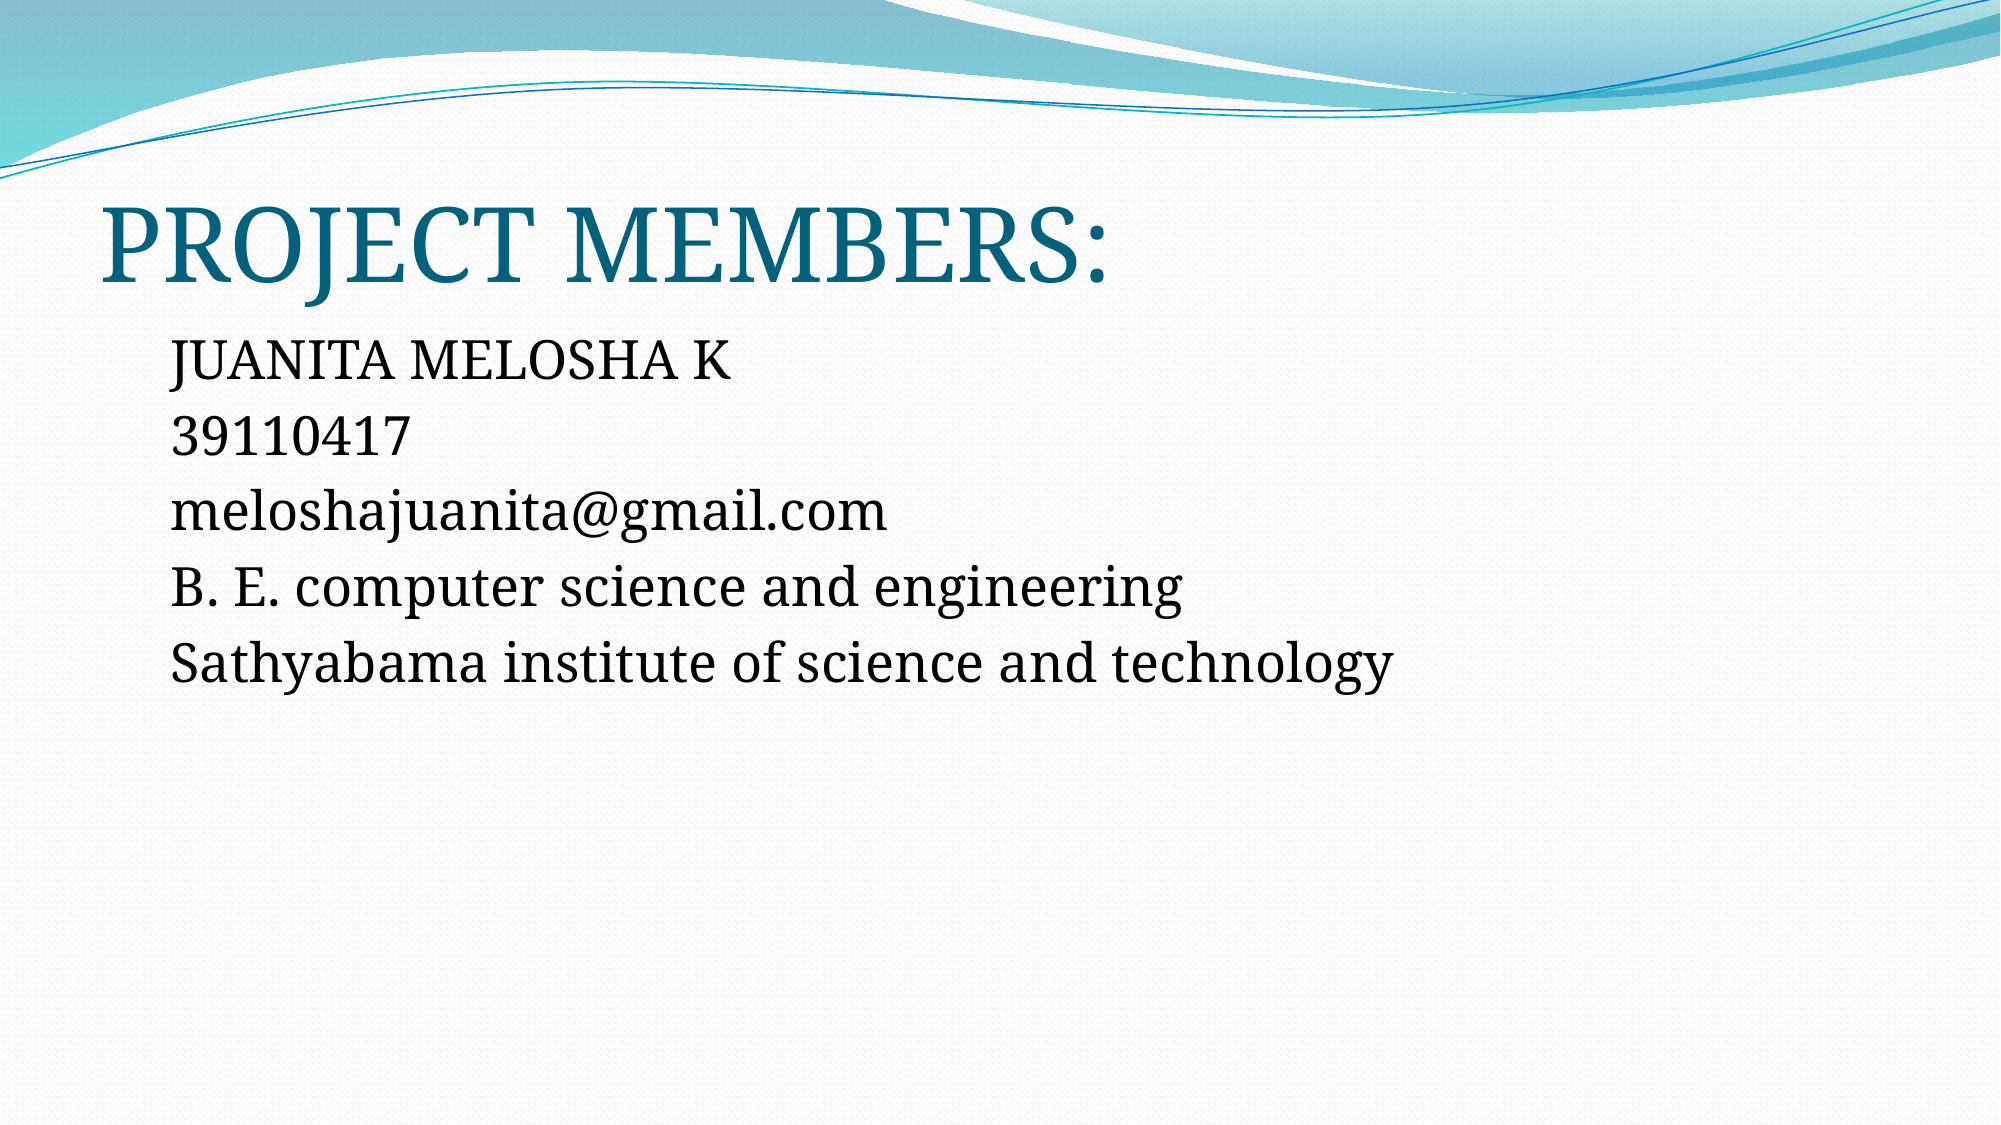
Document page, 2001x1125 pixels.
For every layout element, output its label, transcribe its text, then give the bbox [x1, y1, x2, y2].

title PROJECT MEMBERS: [99, 115, 1900, 303]
list JUANITA MELOSHA K 39110417 meloshajuanita@gmail.com B. E. computer science and engineering Sathyabama institute of science and technology [99, 317, 1900, 1038]
